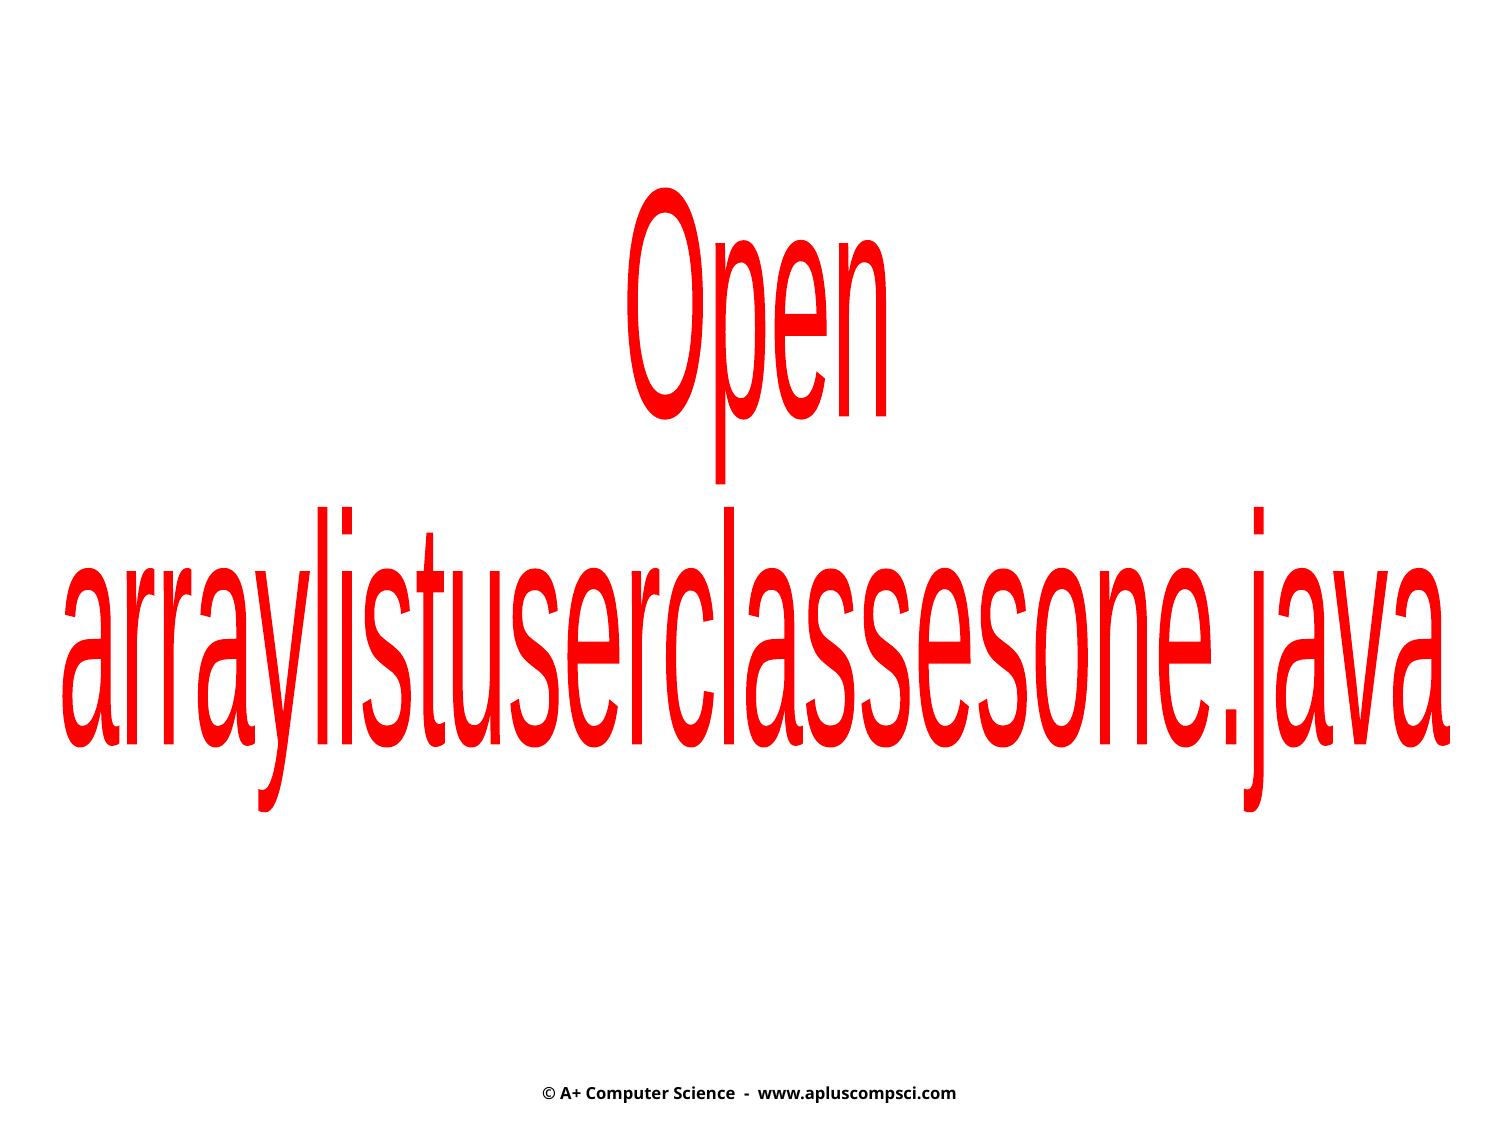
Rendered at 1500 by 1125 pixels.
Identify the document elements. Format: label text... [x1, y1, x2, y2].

footer © A+ Computer Science - www.apluscompsci.com [512, 1024, 988, 1101]
